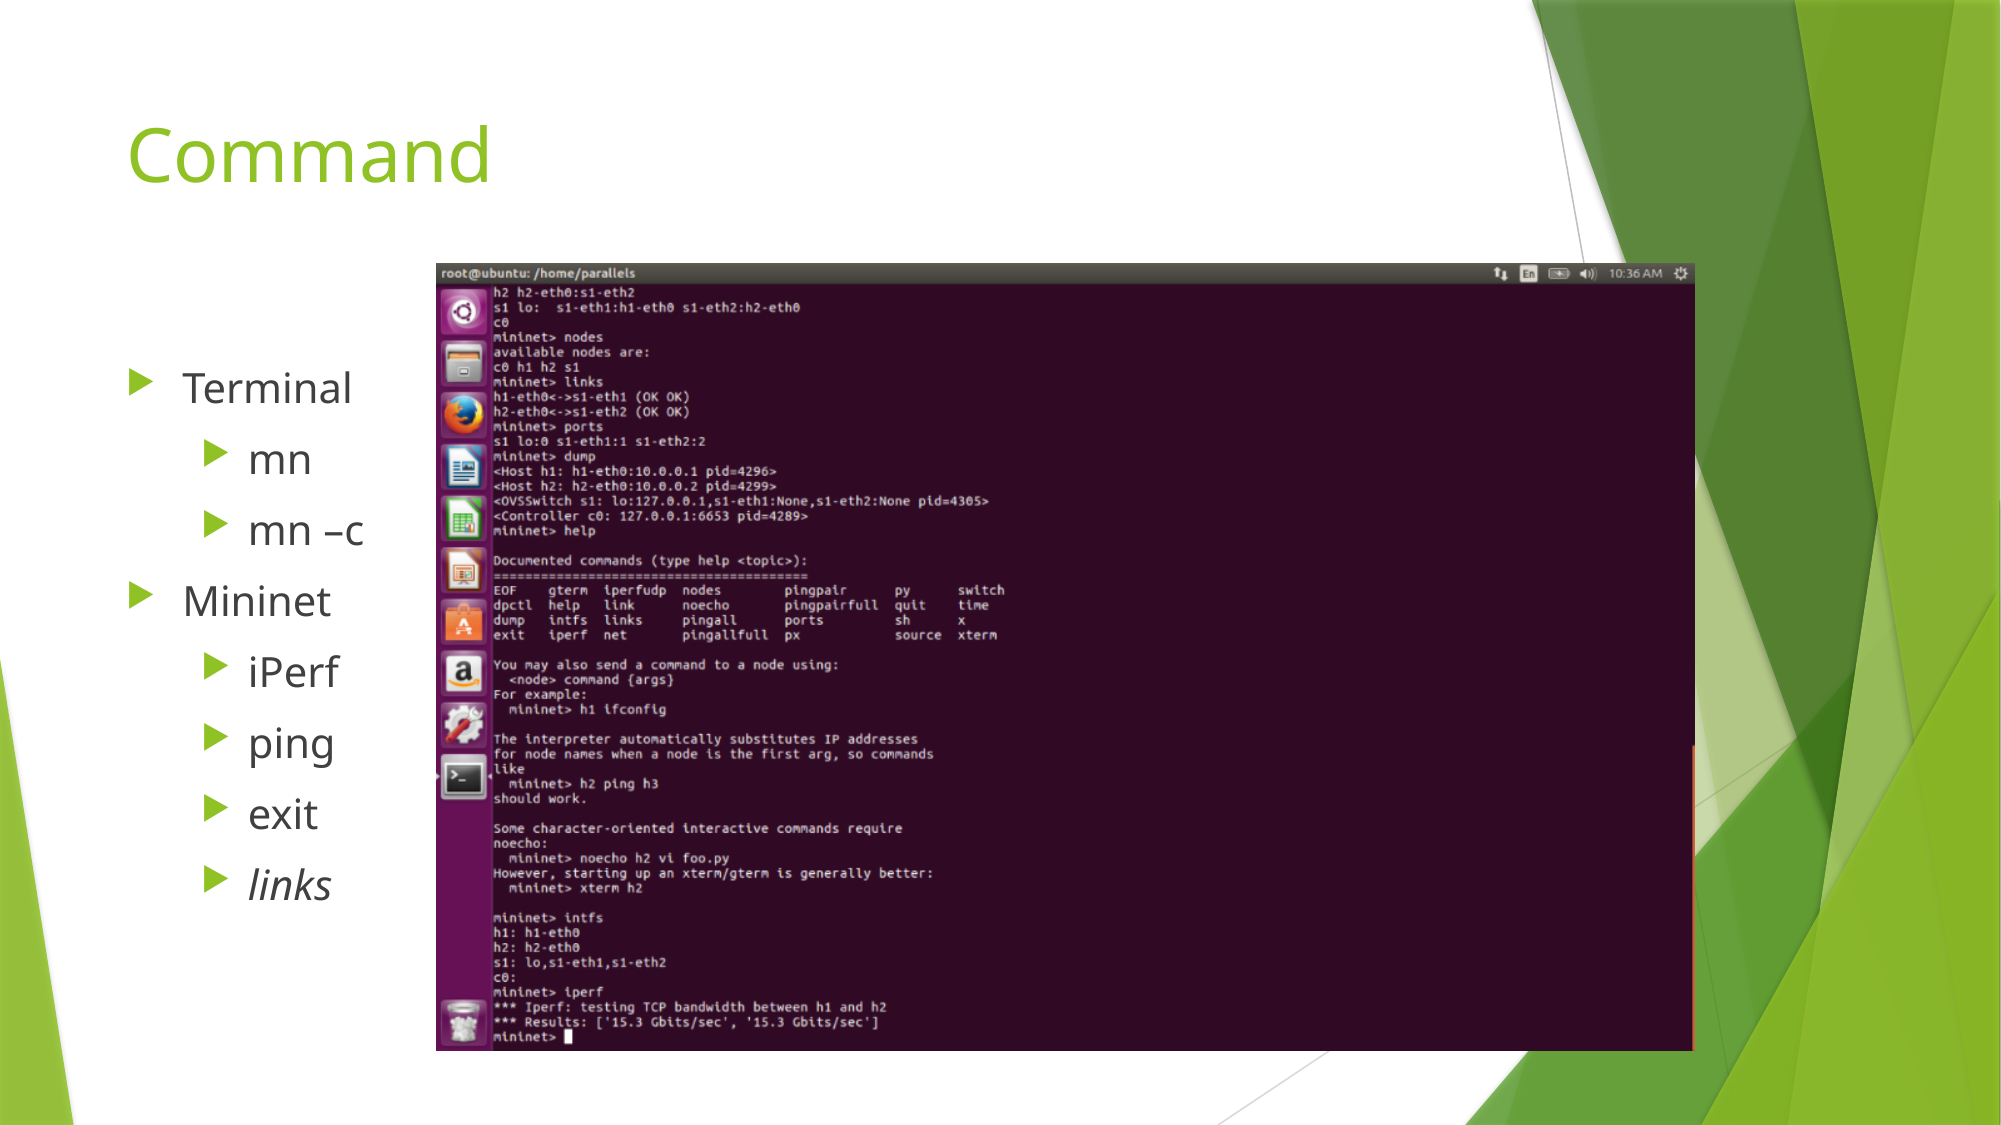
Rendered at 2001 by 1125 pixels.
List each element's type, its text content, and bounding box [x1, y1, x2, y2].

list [436, 262, 1696, 1051]
list Terminal mn mn –c Mininet iPerf ping exit links [111, 354, 431, 992]
title Command [111, 99, 1522, 317]
